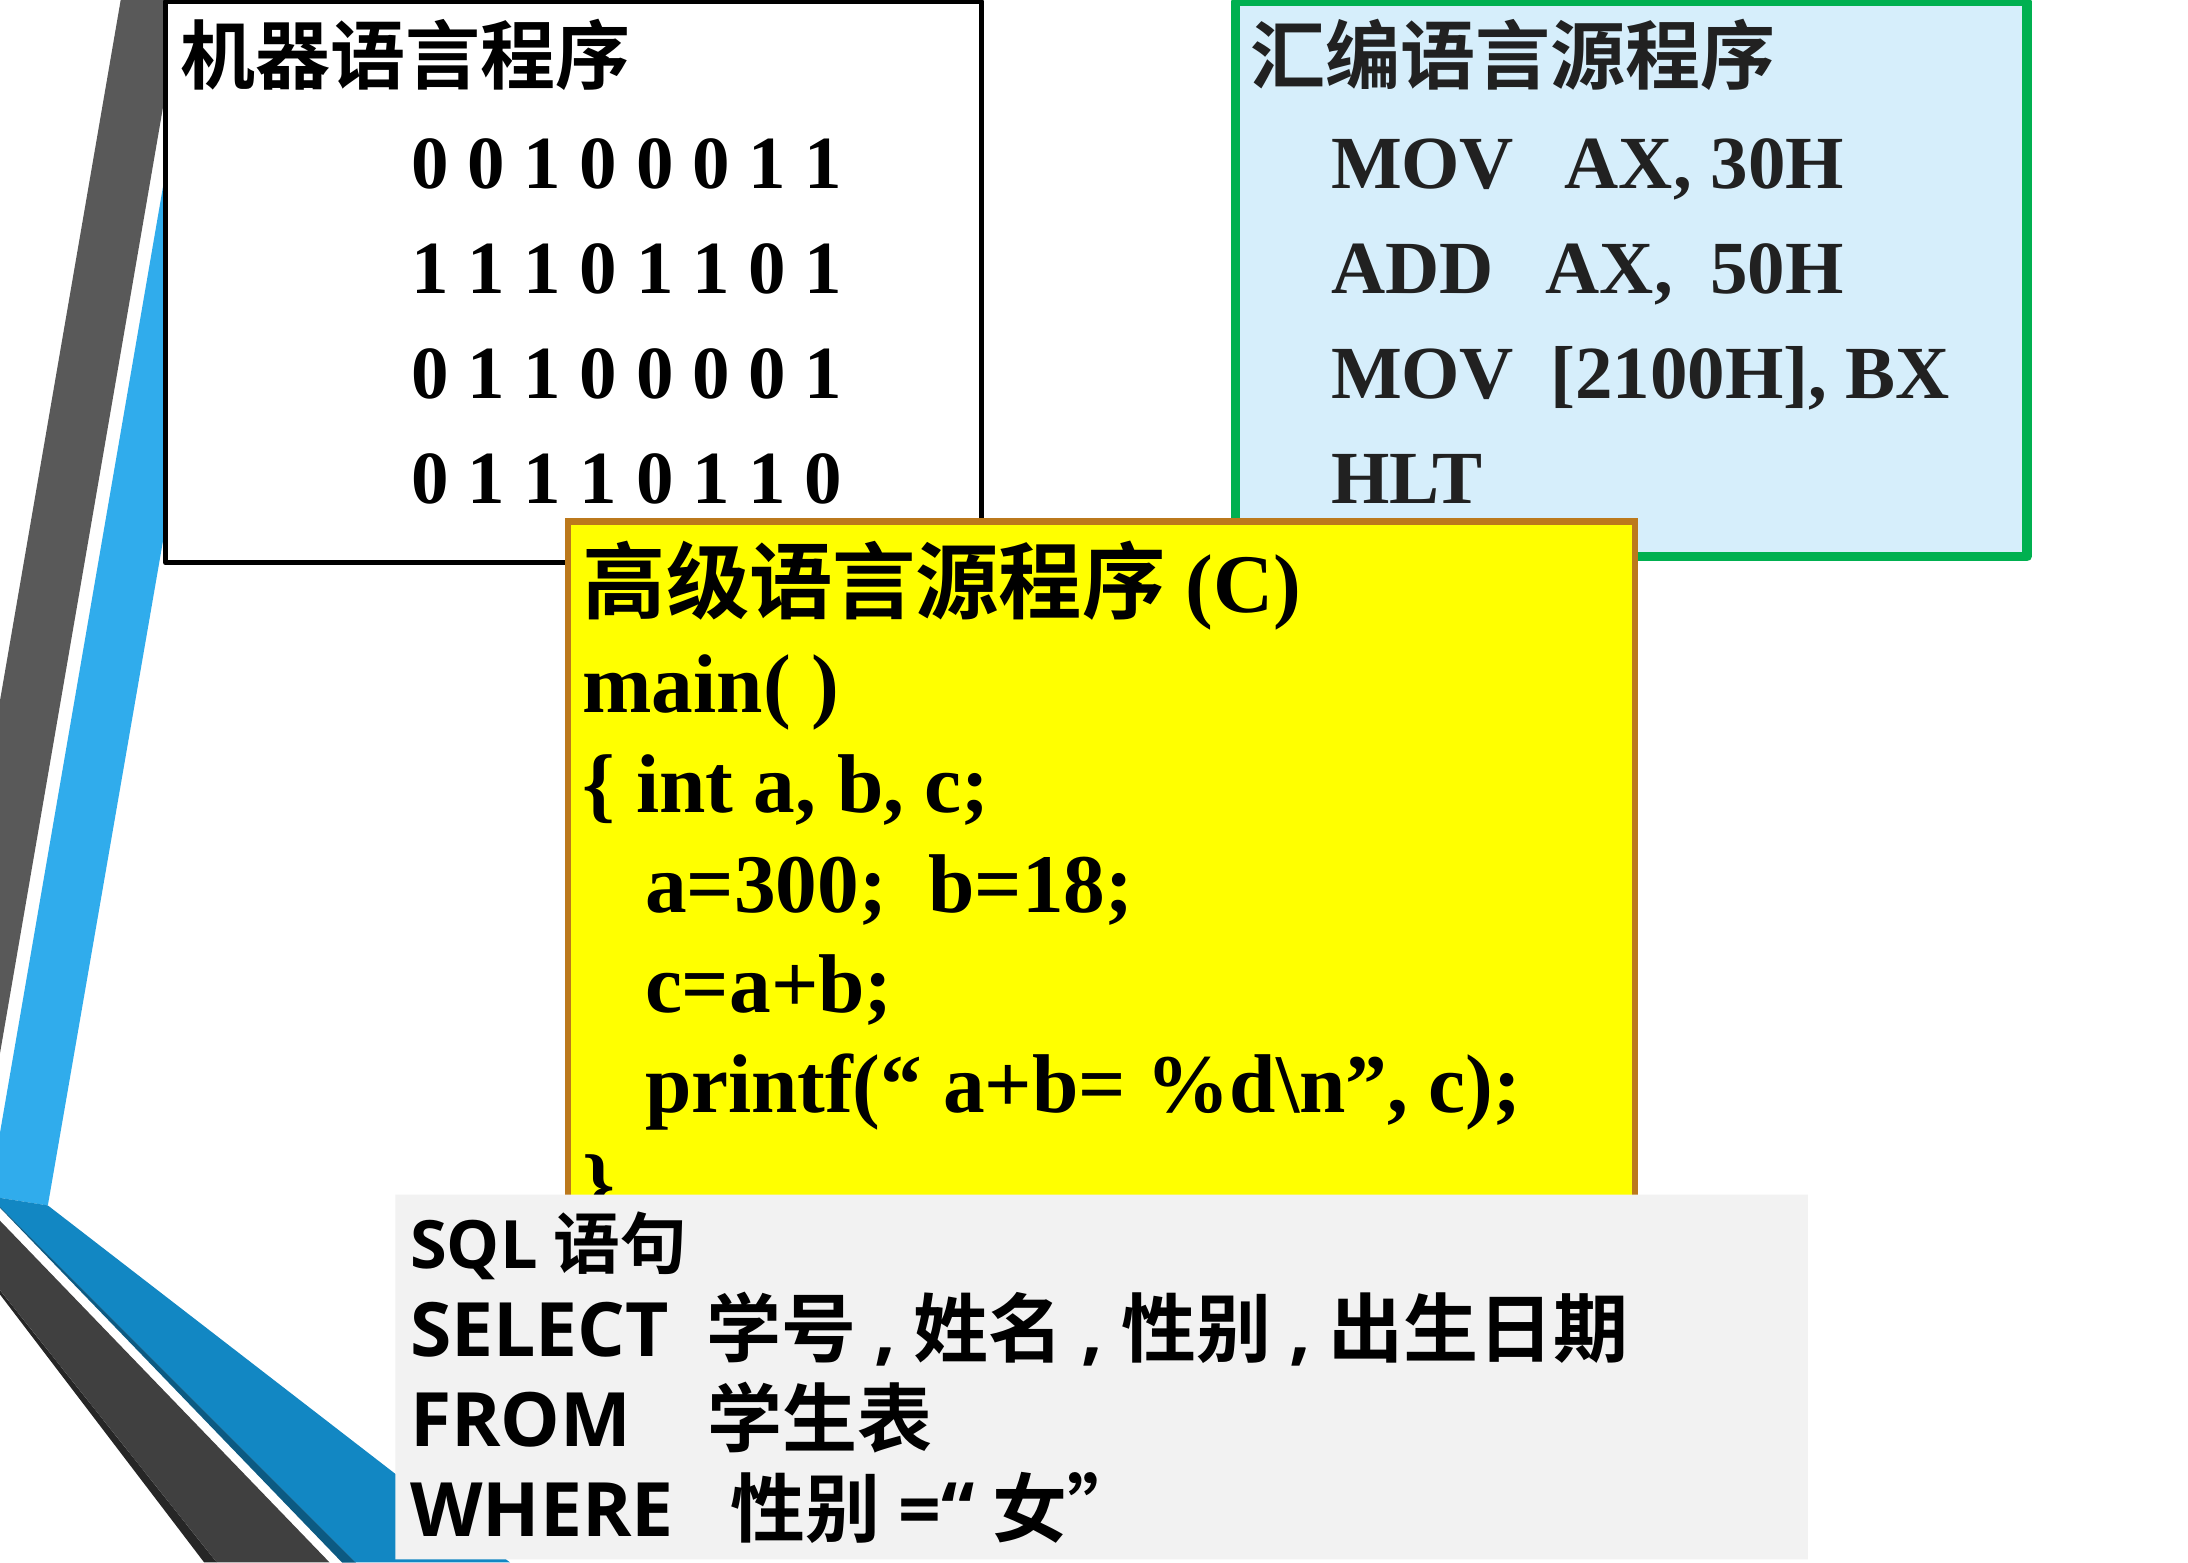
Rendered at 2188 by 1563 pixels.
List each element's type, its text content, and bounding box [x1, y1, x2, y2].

text_box 汇编语言源程序 MOV AX, 30H ADD AX, 50H MOV [2100H], BX HLT [1235, 1, 2027, 557]
text_box 高级语言源程序(C) main( ) { int a, b, c; a=300; b=18; c=a+b; printf(“ a+b= %d\n”, c); } [567, 521, 1636, 1194]
text_box 机器语言程序 0 0 1 0 0 0 1 1 1 1 1 0 1 1 0 1 0 1 1 0 0 0 0 1 0 1 1 1 0 1 1 0 [165, 1, 982, 563]
text_box SQL语句 SELECT 学号,姓名,性别,出生日期 FROM 学生表 WHERE 性别=“女” [395, 1194, 1808, 1560]
